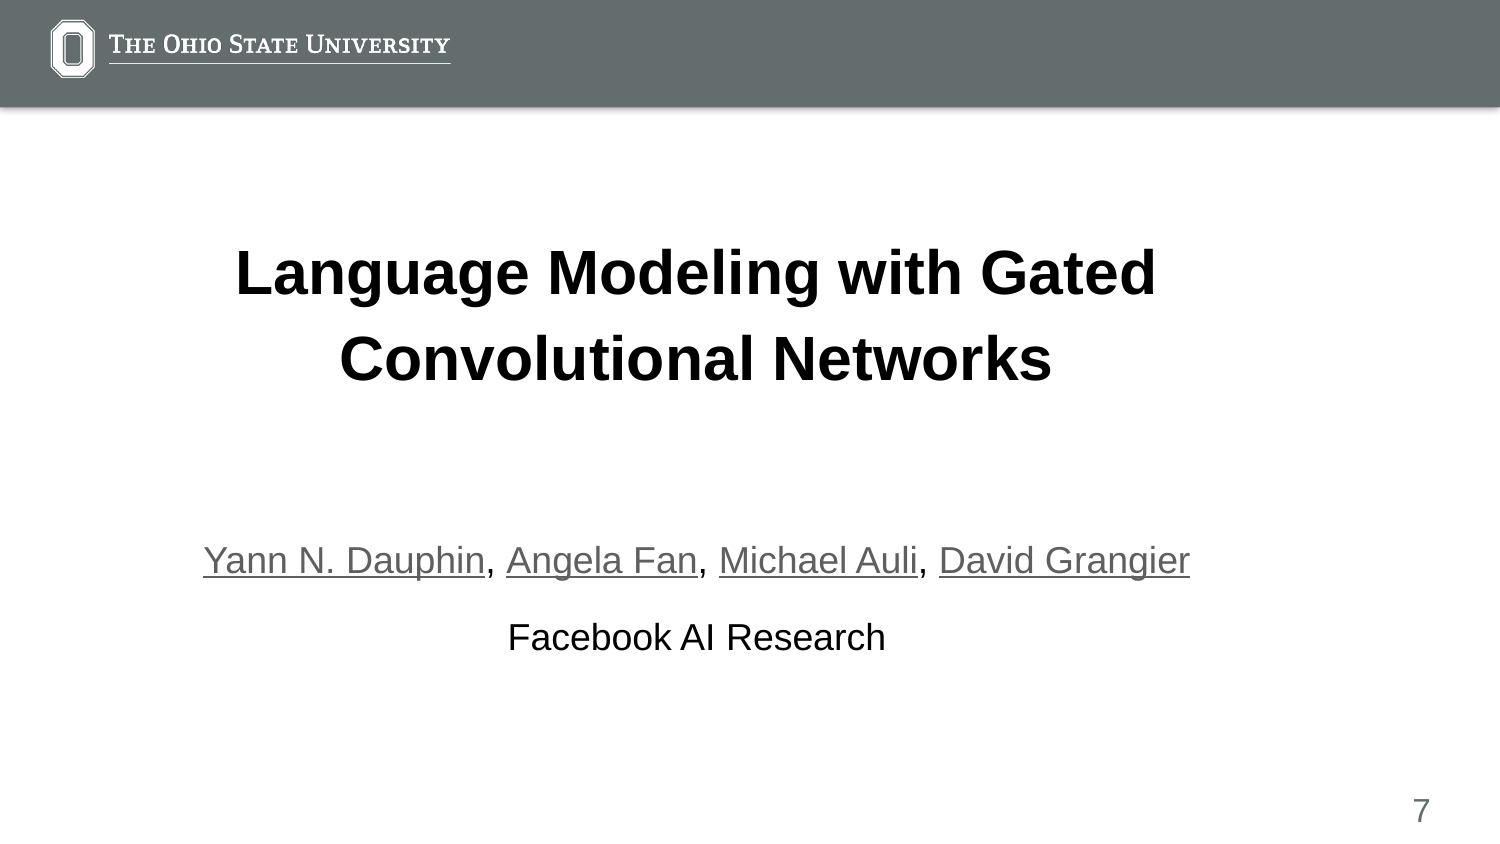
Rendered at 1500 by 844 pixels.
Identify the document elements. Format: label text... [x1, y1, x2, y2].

picture [50, 19, 451, 78]
list Language Modeling with Gated Convolutional Networks Yann N. Dauphin, Angela Fan, Michael Auli, David Grangier Facebook AI Research [106, 213, 1288, 758]
